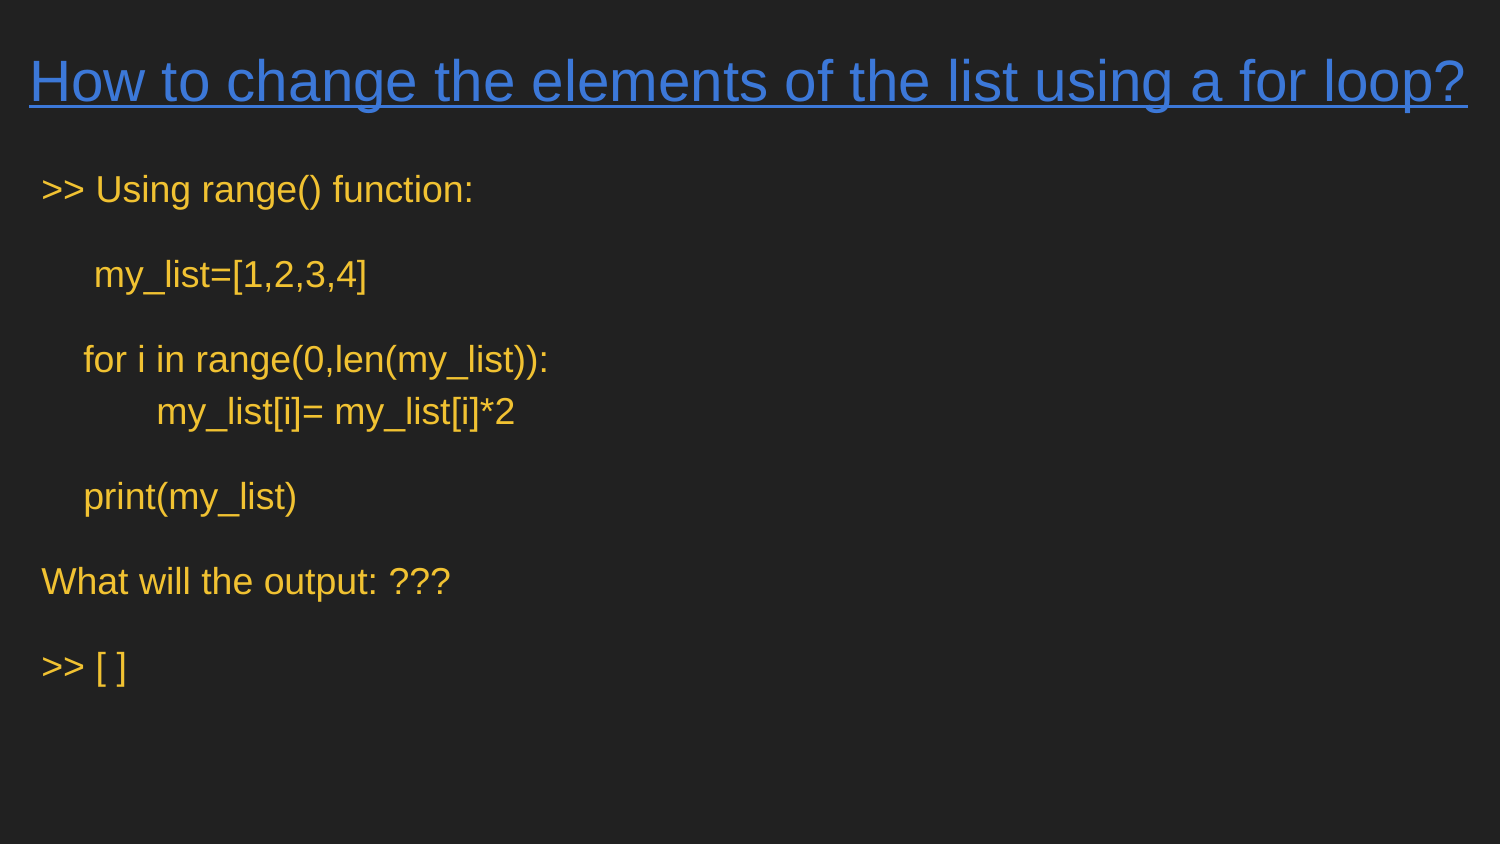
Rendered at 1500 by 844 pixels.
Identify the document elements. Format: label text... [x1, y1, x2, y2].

list >> Using range() function: my_list=[1,2,3,4] for i in range(0,len(my_list)): my_list[i]= my_list[i]*2 print(my_list) What will the output: ??? >> [ ] [26, 143, 1475, 818]
title How to change the elements of the list using a for loop? [14, 28, 1486, 123]
